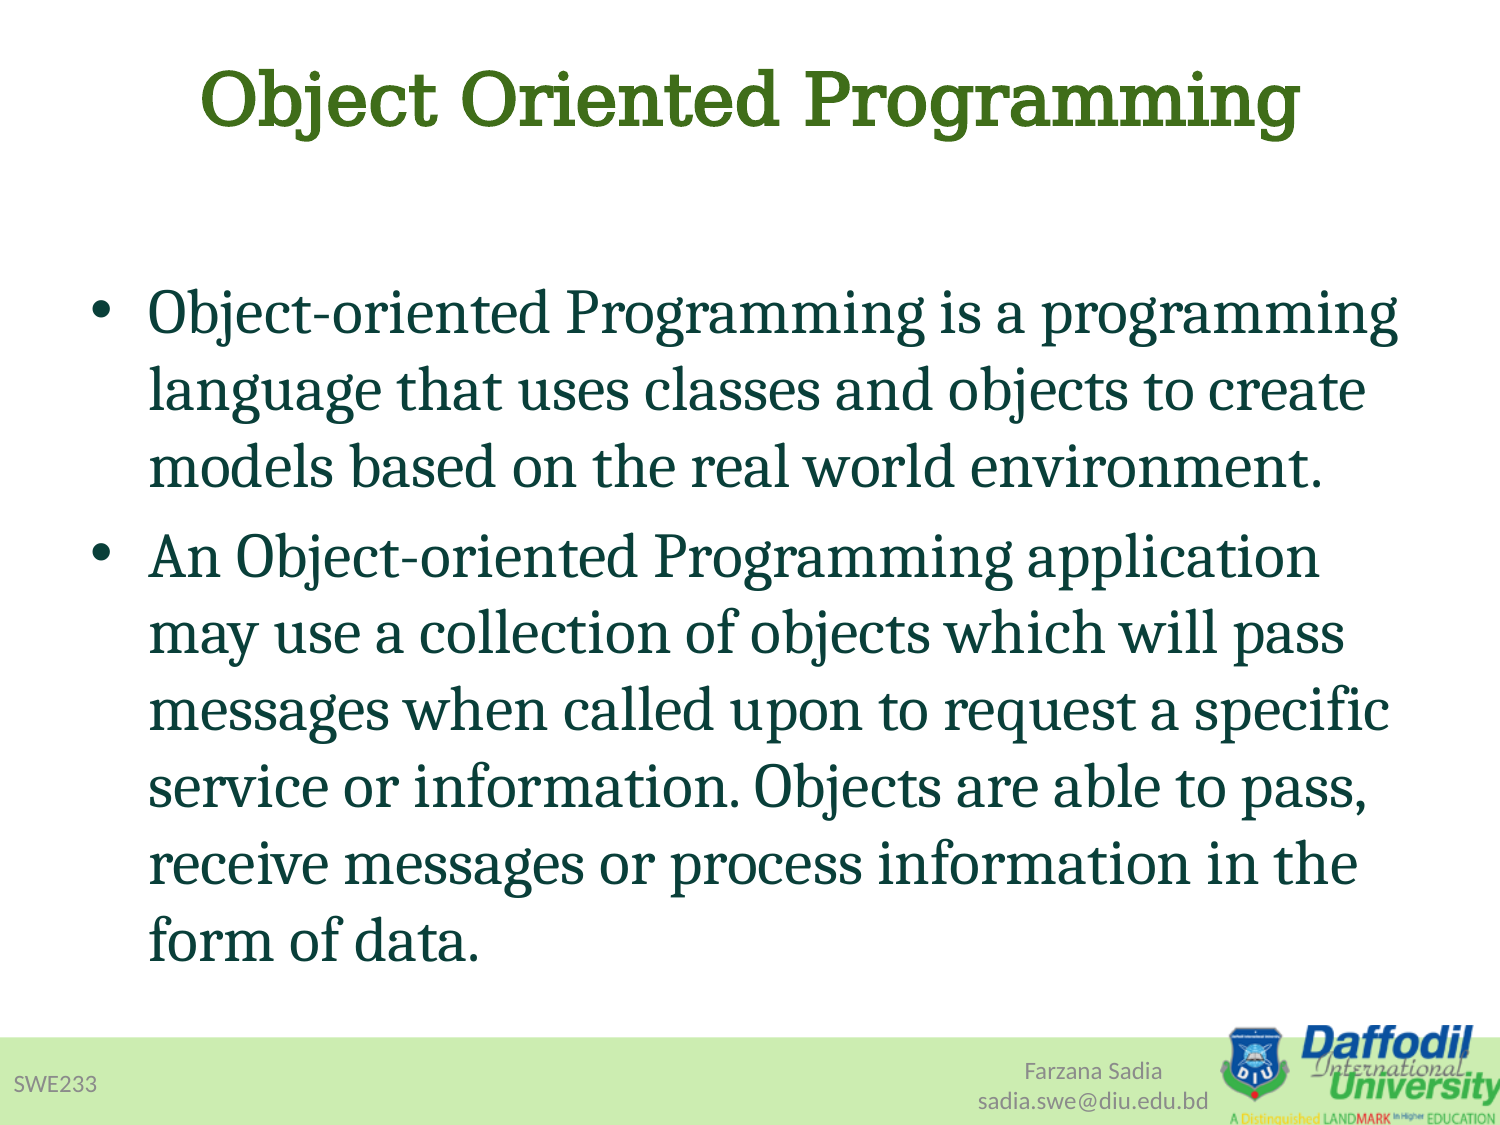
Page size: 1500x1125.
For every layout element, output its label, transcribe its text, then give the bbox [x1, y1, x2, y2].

title Object Oriented Programming [75, 45, 1425, 233]
picture [1220, 1025, 1500, 1125]
list Object-oriented Programming is a programming language that uses classes and objects to create models based on the real world environment. An Object-oriented Programming application may use a collection of objects which will pass messages when called upon to request a specific service or information. Objects are able to pass, receive messages or process information in the form of data. [75, 262, 1425, 1005]
